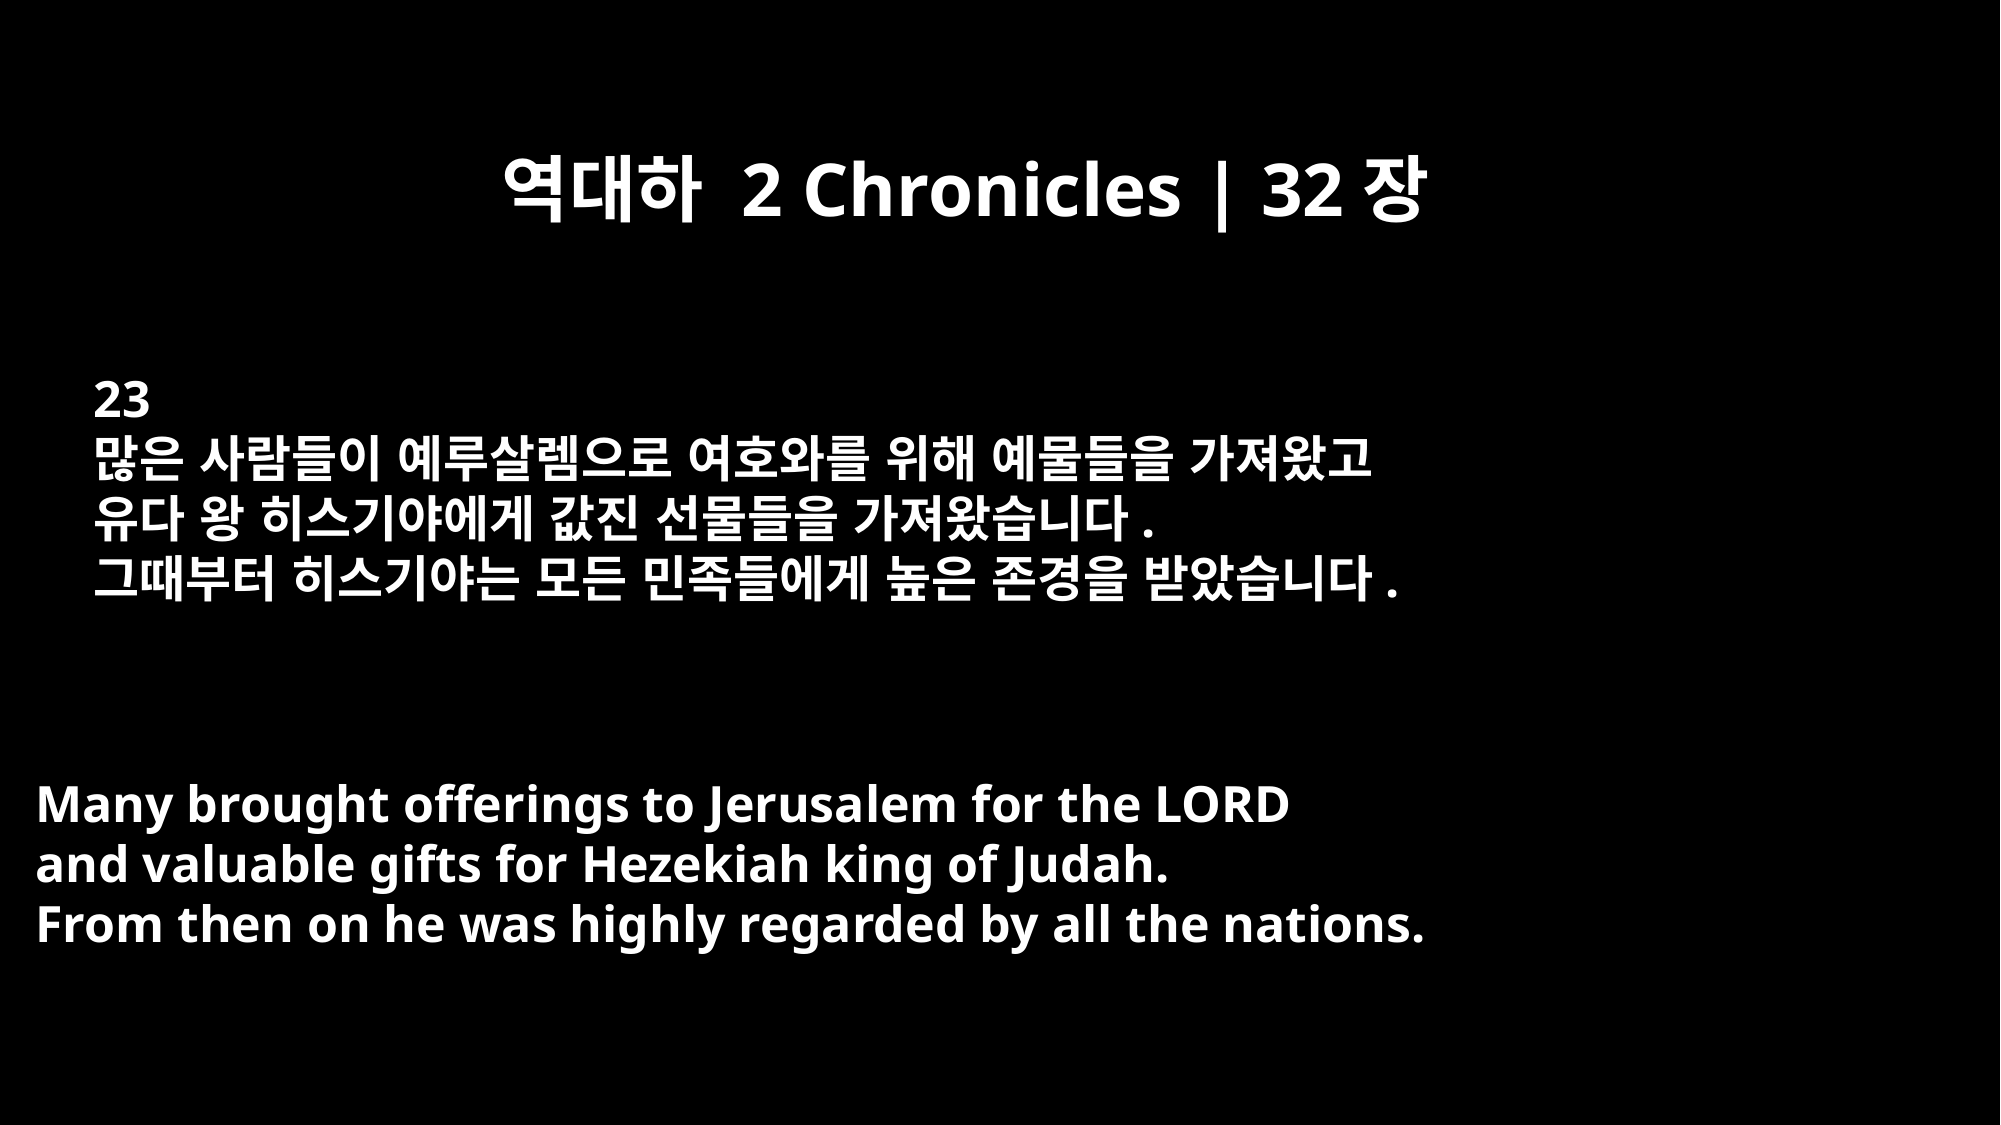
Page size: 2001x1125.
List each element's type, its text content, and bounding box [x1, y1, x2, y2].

text_box 역대하 2 Chronicles | 32장 [487, 136, 1445, 239]
text_box 23 많은 사람들이 예루살렘으로 여호와를 위해 예물들을 가져왔고 유다 왕 히스기야에게 값진 선물들을 가져왔습니다. 그때부터 히스기야는 모든 민족들에게 높은 존경을 받았습니다. [78, 359, 1415, 615]
text_box Many brought offerings to Jerusalem for the LORD and valuable gifts for Hezekiah king of Judah. From then on he was highly regarded by all the nations. [20, 764, 1441, 960]
